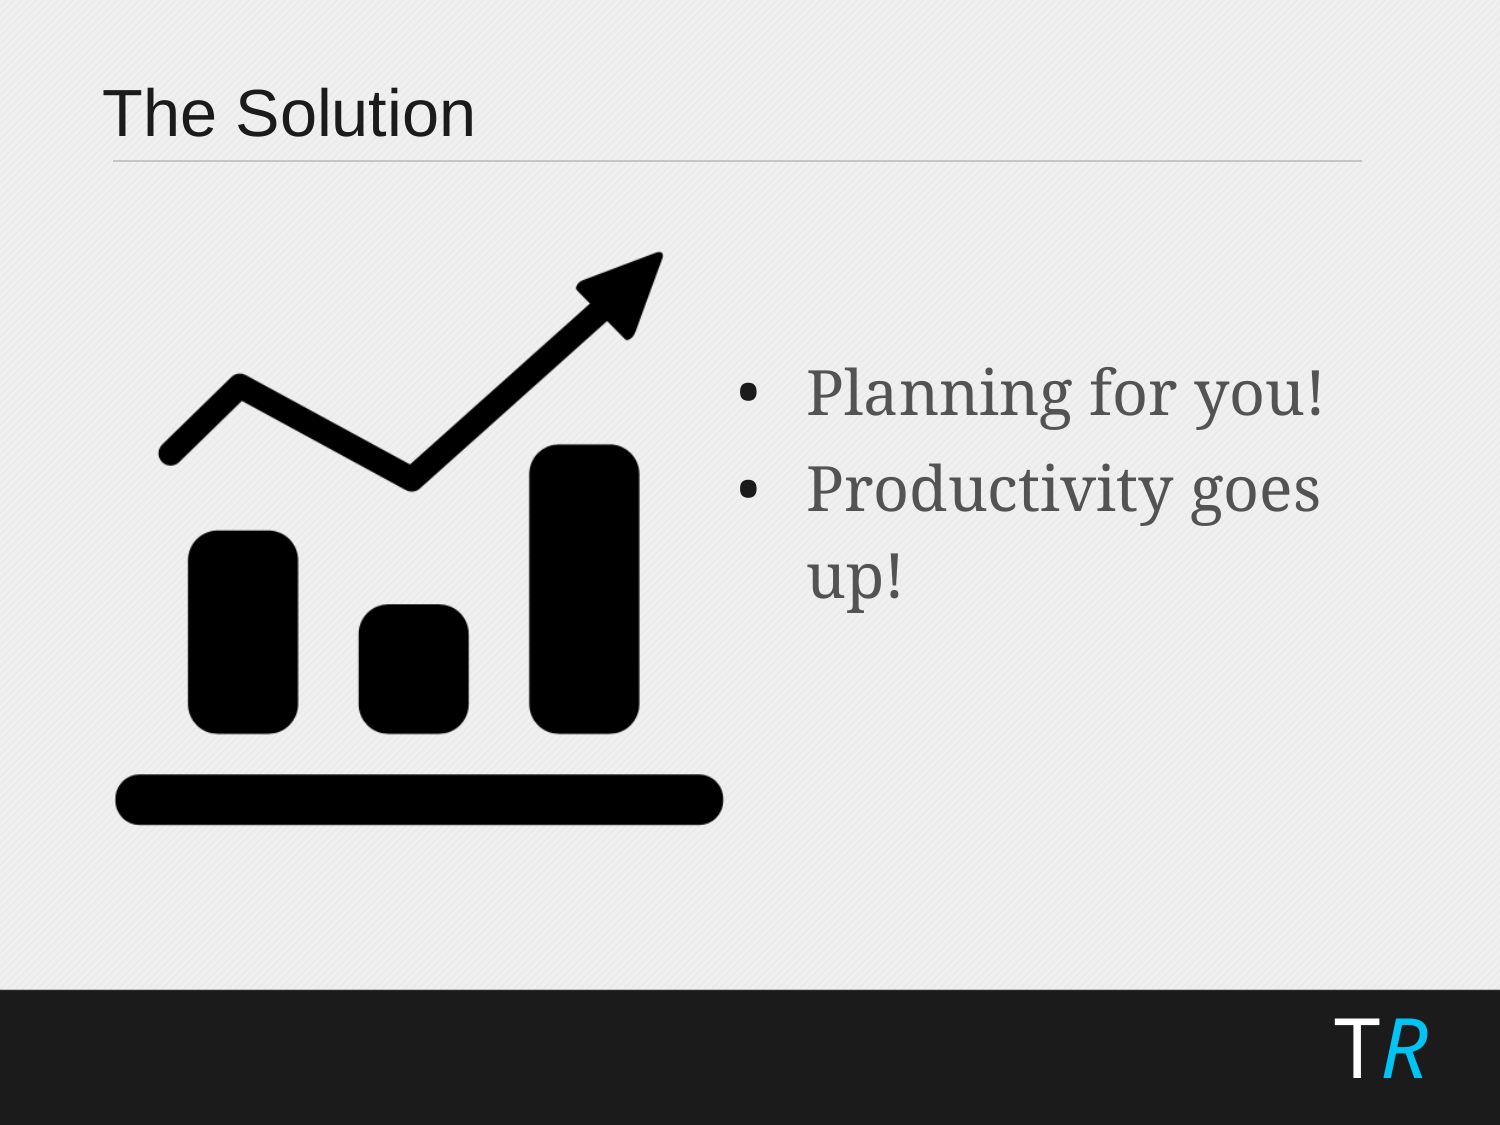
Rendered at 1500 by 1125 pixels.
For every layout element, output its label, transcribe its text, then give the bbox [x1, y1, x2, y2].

picture [0, 0, 1500, 1125]
text_box TR [1287, 987, 1475, 1103]
list Planning for you! Productivity goes up! [716, 334, 1426, 988]
text_box The Solution [87, 62, 563, 158]
